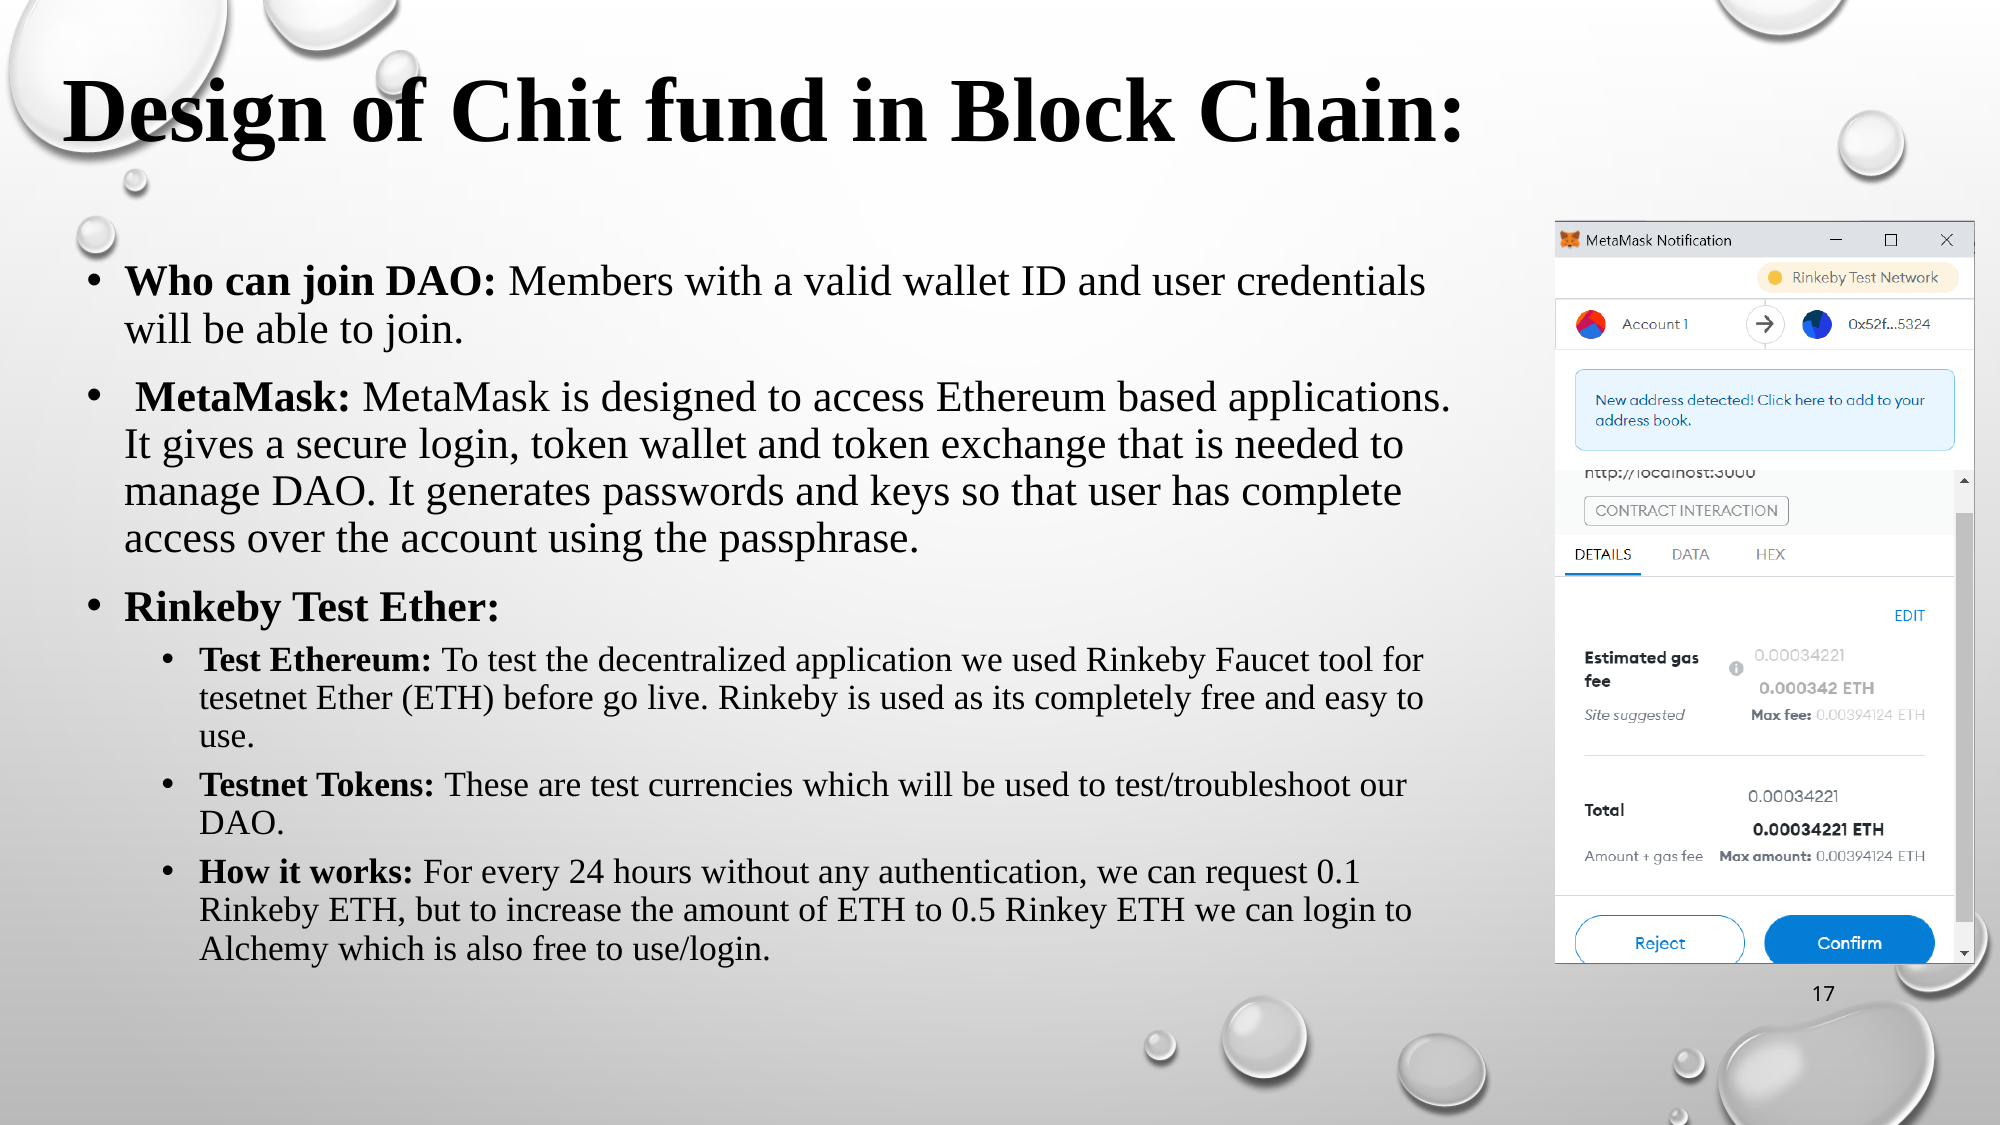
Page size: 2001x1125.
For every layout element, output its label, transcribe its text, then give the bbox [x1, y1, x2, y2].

picture [0, 0, 2000, 1125]
text_box Design of Chit fund in Block Chain: [47, 3, 1975, 221]
text_box Who can join DAO: Members with a valid wallet ID and user credentials will be able to join. MetaMask: MetaMask is designed to access Ethereum based applications. It gives a secure login, token wallet and token exchange that is needed to manage DAO. It generates passwords and keys so that user has complete access over the account using the passphrase. Rinkeby Test Ether: Test Ethereum: To test the decentralized application we used Rinkeby Faucet tool for tesetnet Ether (ETH) before go live. Rinkeby is used as its completely free and easy to use. Testnet Tokens: These are test currencies which will be used to test/troubleshoot our DAO. How it works: For every 24 hours without any authentication, we can request 0.1 Rinkeby ETH, but to increase the amount of ETH to 0.5 Rinkey ETH we can login to Alchemy which is also free to use/login. [71, 250, 1502, 1103]
slide_number 17 [1724, 973, 1851, 1025]
